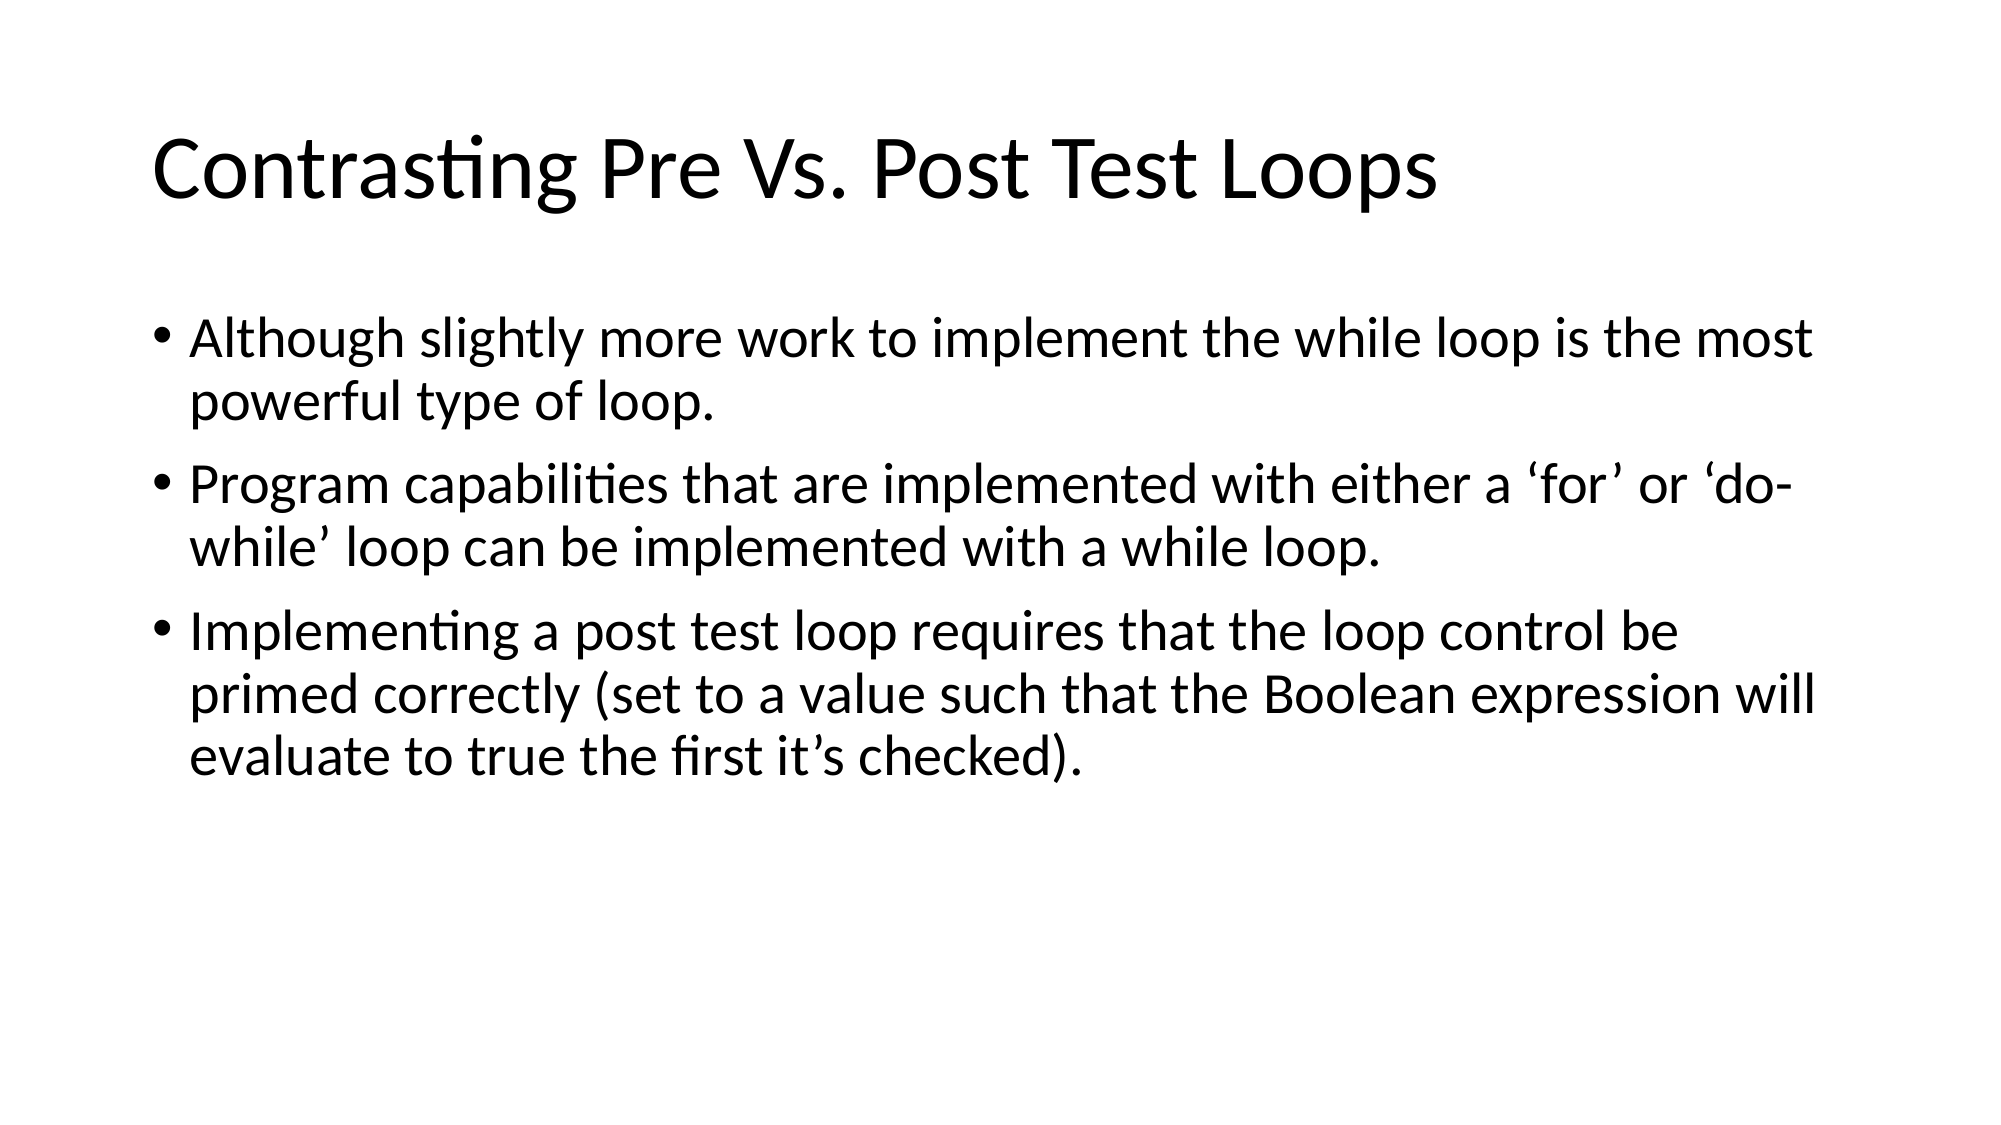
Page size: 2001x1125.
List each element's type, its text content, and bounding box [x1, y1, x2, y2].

list Although slightly more work to implement the while loop is the most powerful type of loop. Program capabilities that are implemented with either a ‘for’ or ‘do-while’ loop can be implemented with a while loop. Implementing a post test loop requires that the loop control be primed correctly (set to a value such that the Boolean expression will evaluate to true the first it’s checked). [137, 299, 1863, 1014]
title Contrasting Pre Vs. Post Test Loops [137, 59, 1863, 278]
